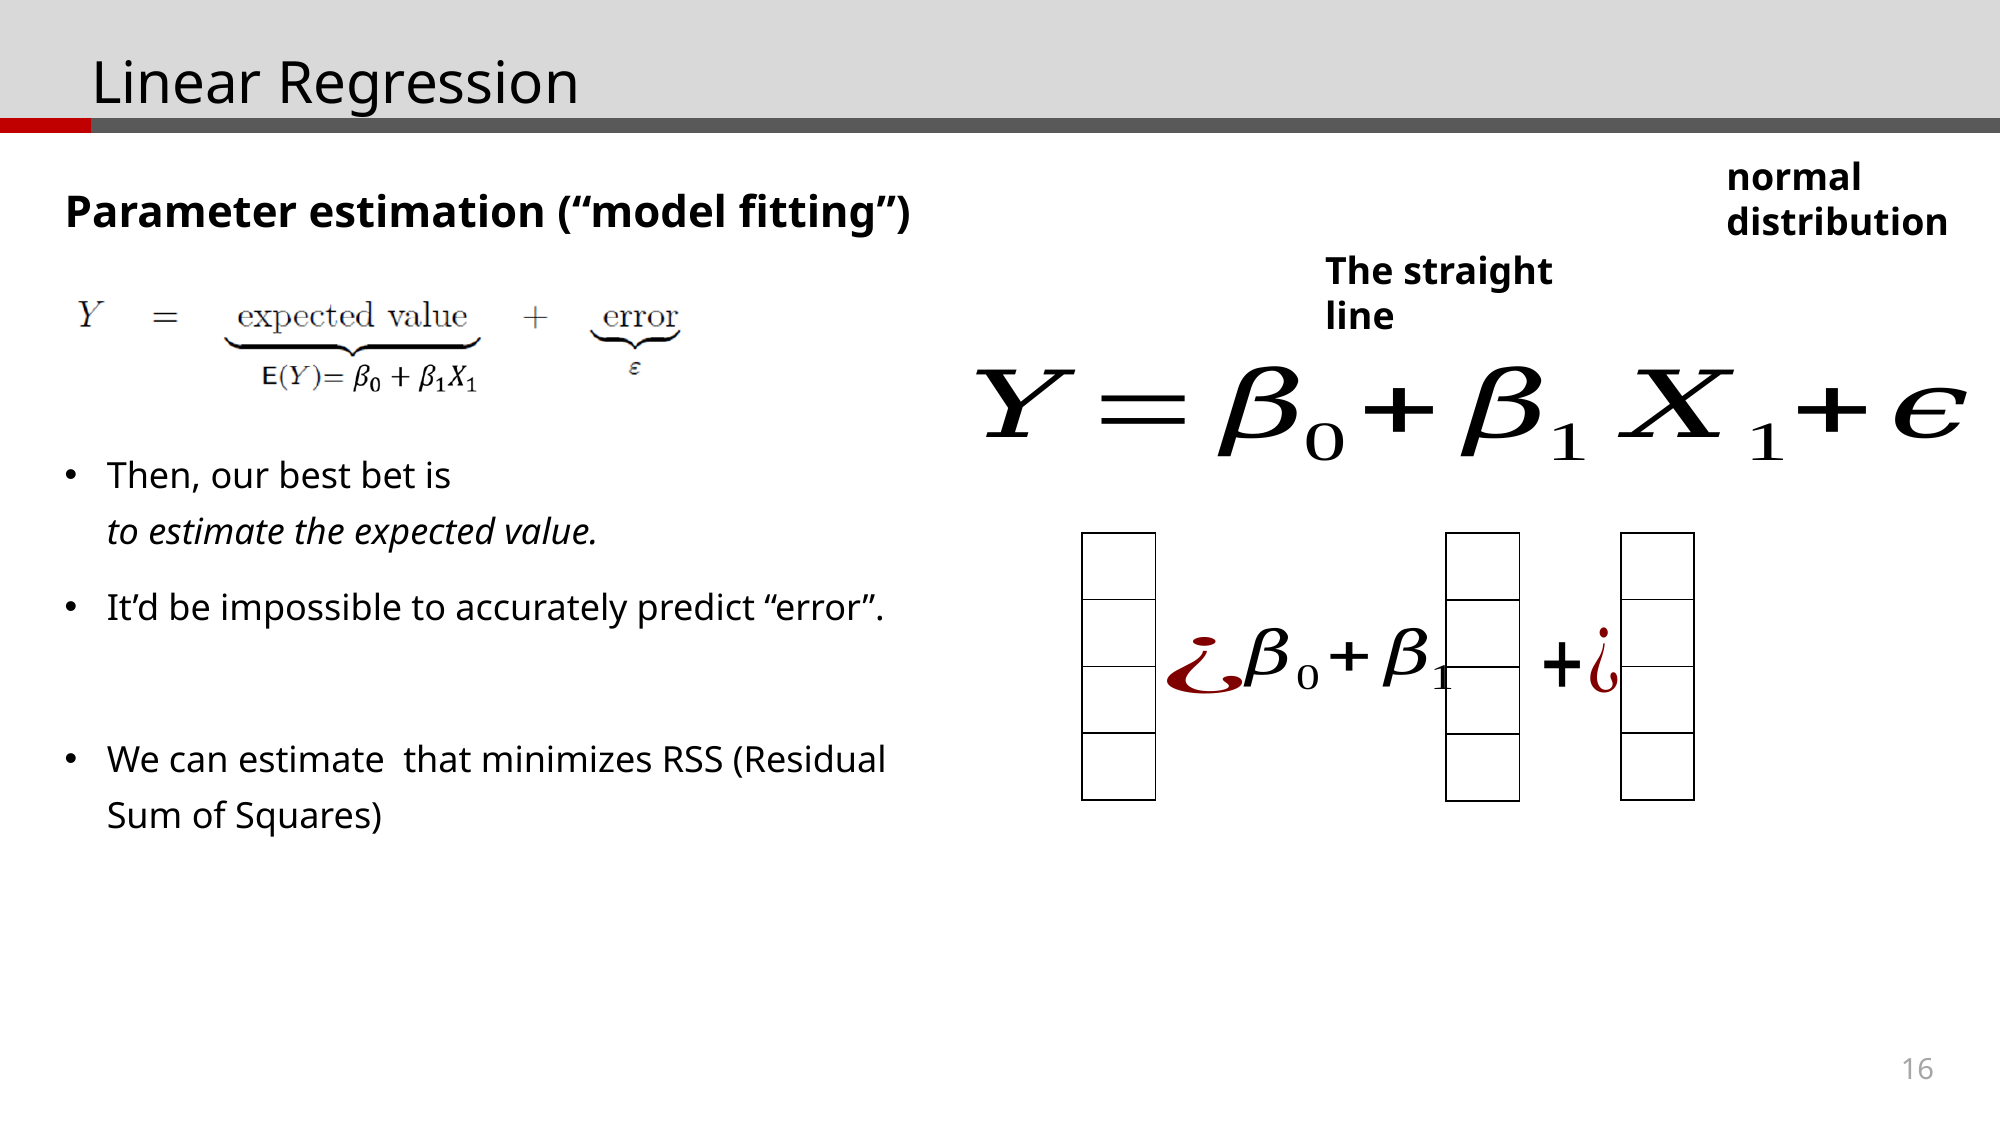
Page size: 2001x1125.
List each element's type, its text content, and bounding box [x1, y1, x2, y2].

slide_number 16 [1618, 1042, 1949, 1103]
title Linear Regression [91, 0, 1949, 115]
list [49, 283, 705, 401]
list Parameter estimation (“model fitting”) [49, 181, 1949, 242]
text_box The straight line [1310, 239, 1642, 345]
